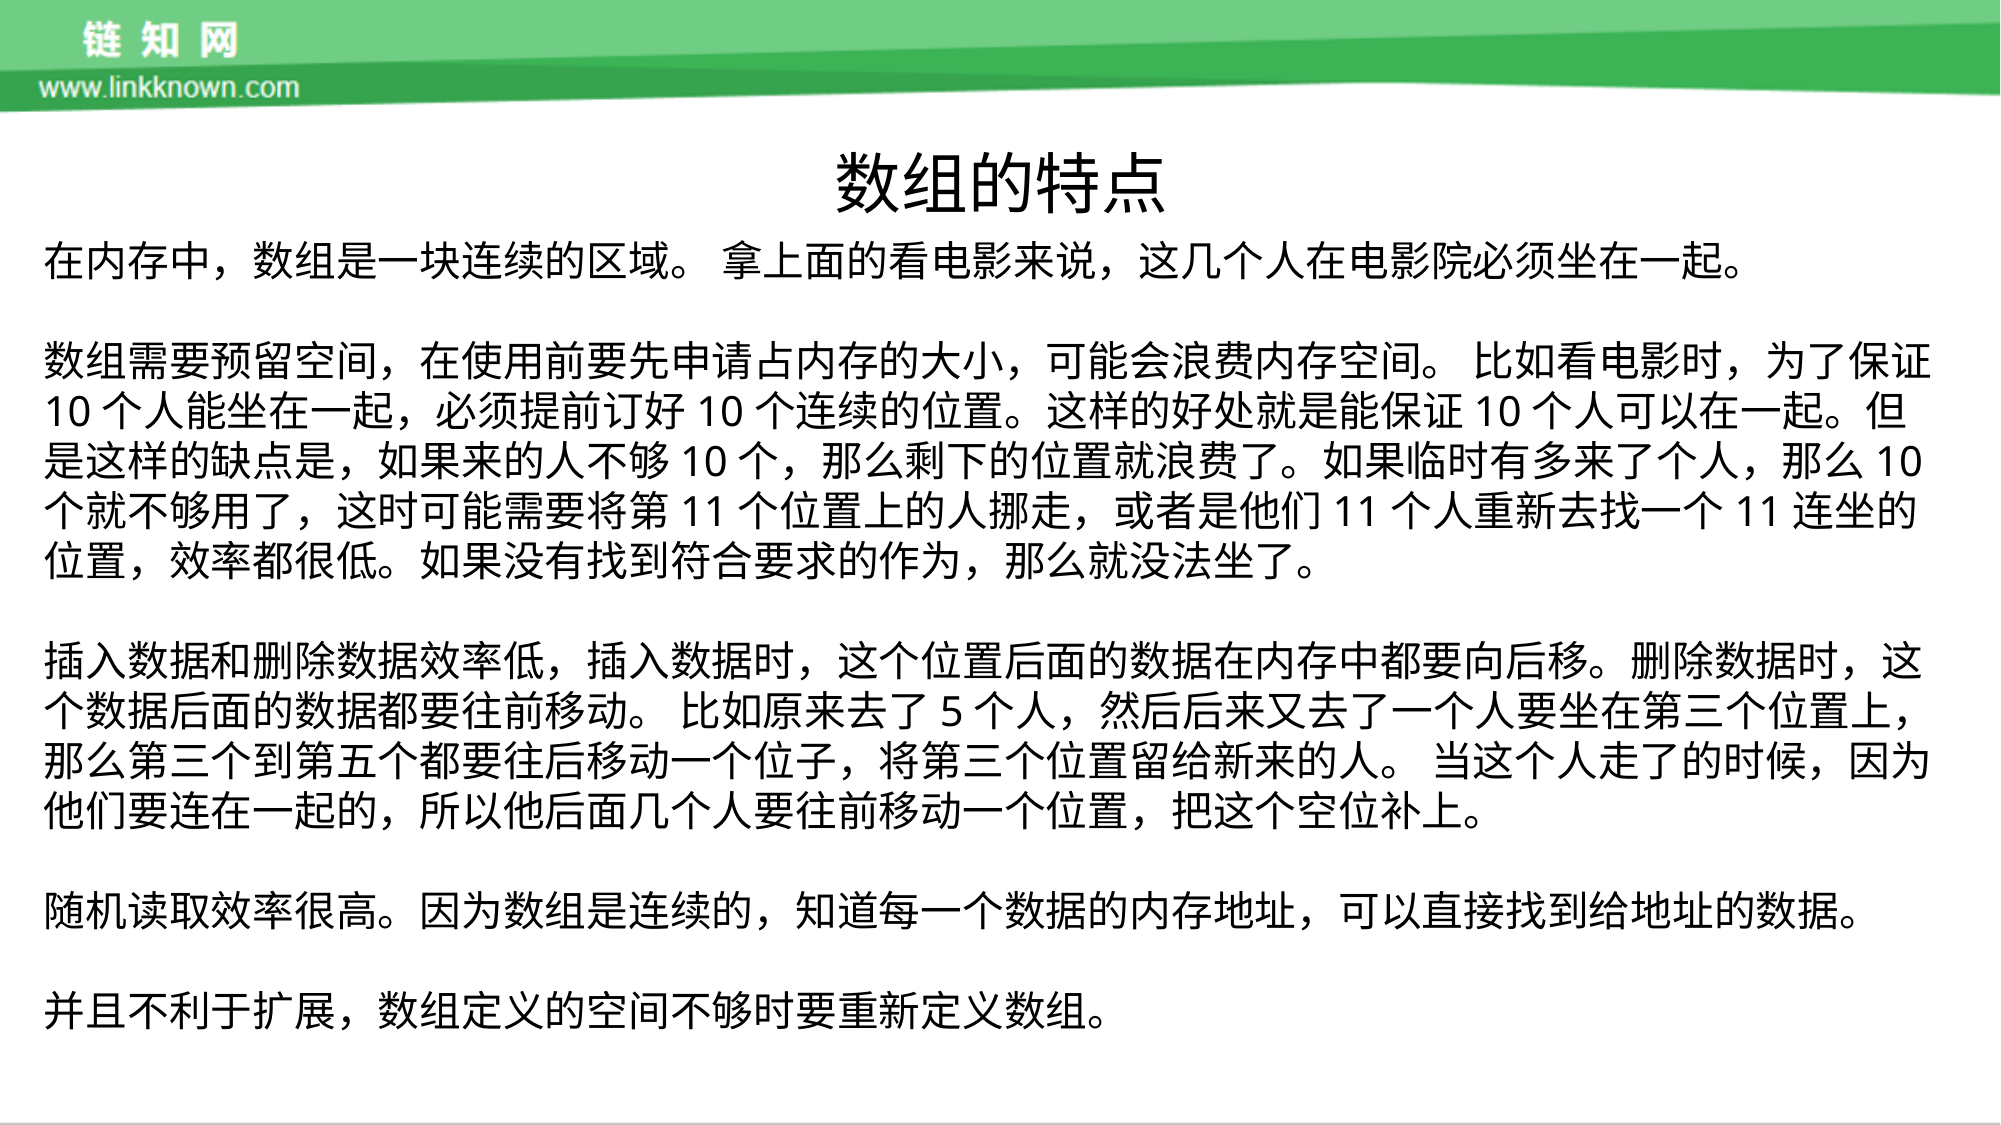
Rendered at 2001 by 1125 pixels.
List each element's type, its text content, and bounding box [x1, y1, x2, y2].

text_box 在内存中，数组是一块连续的区域。 拿上面的看电影来说，这几个人在电影院必须坐在一起。 数组需要预留空间，在使用前要先申请占内存的大小，可能会浪费内存空间。 比如看电影时，为了保证10个人能坐在一起，必须提前订好10个连续的位置。这样的好处就是能保证10个人可以在一起。但是这样的缺点是，如果来的人不够10个，那么剩下的位置就浪费了。如果临时有多来了个人，那么10个就不够用了，这时可能需要将第11个位置上的人挪走，或者是他们11个人重新去找一个11连坐的位置，效率都很低。如果没有找到符合要求的作为，那么就没法坐了。 插入数据和删除数据效率低，插入数据时，这个位置后面的数据在内存中都要向后移。删除数据时，这个数据后面的数据都要往前移动。 比如原来去了5个人，然后后来又去了一个人要坐在第三个位置上，那么第三个到第五个都要往后移动一个位子，将第三个位置留给新来的人。 当这个人走了的时候，因为他们要连在一起的，所以他后面几个人要往前移动一个位置，把这个空位补上。 随机读取效率很高。因为数组是连续的，知道每一个数据的内存地址，可以直接找到给地址的数据。 并且不利于扩展，数组定义的空间不够时要重新定义数组。 [28, 226, 1961, 1042]
picture [0, 0, 2001, 1125]
text_box 数组的特点 [52, 134, 1951, 226]
